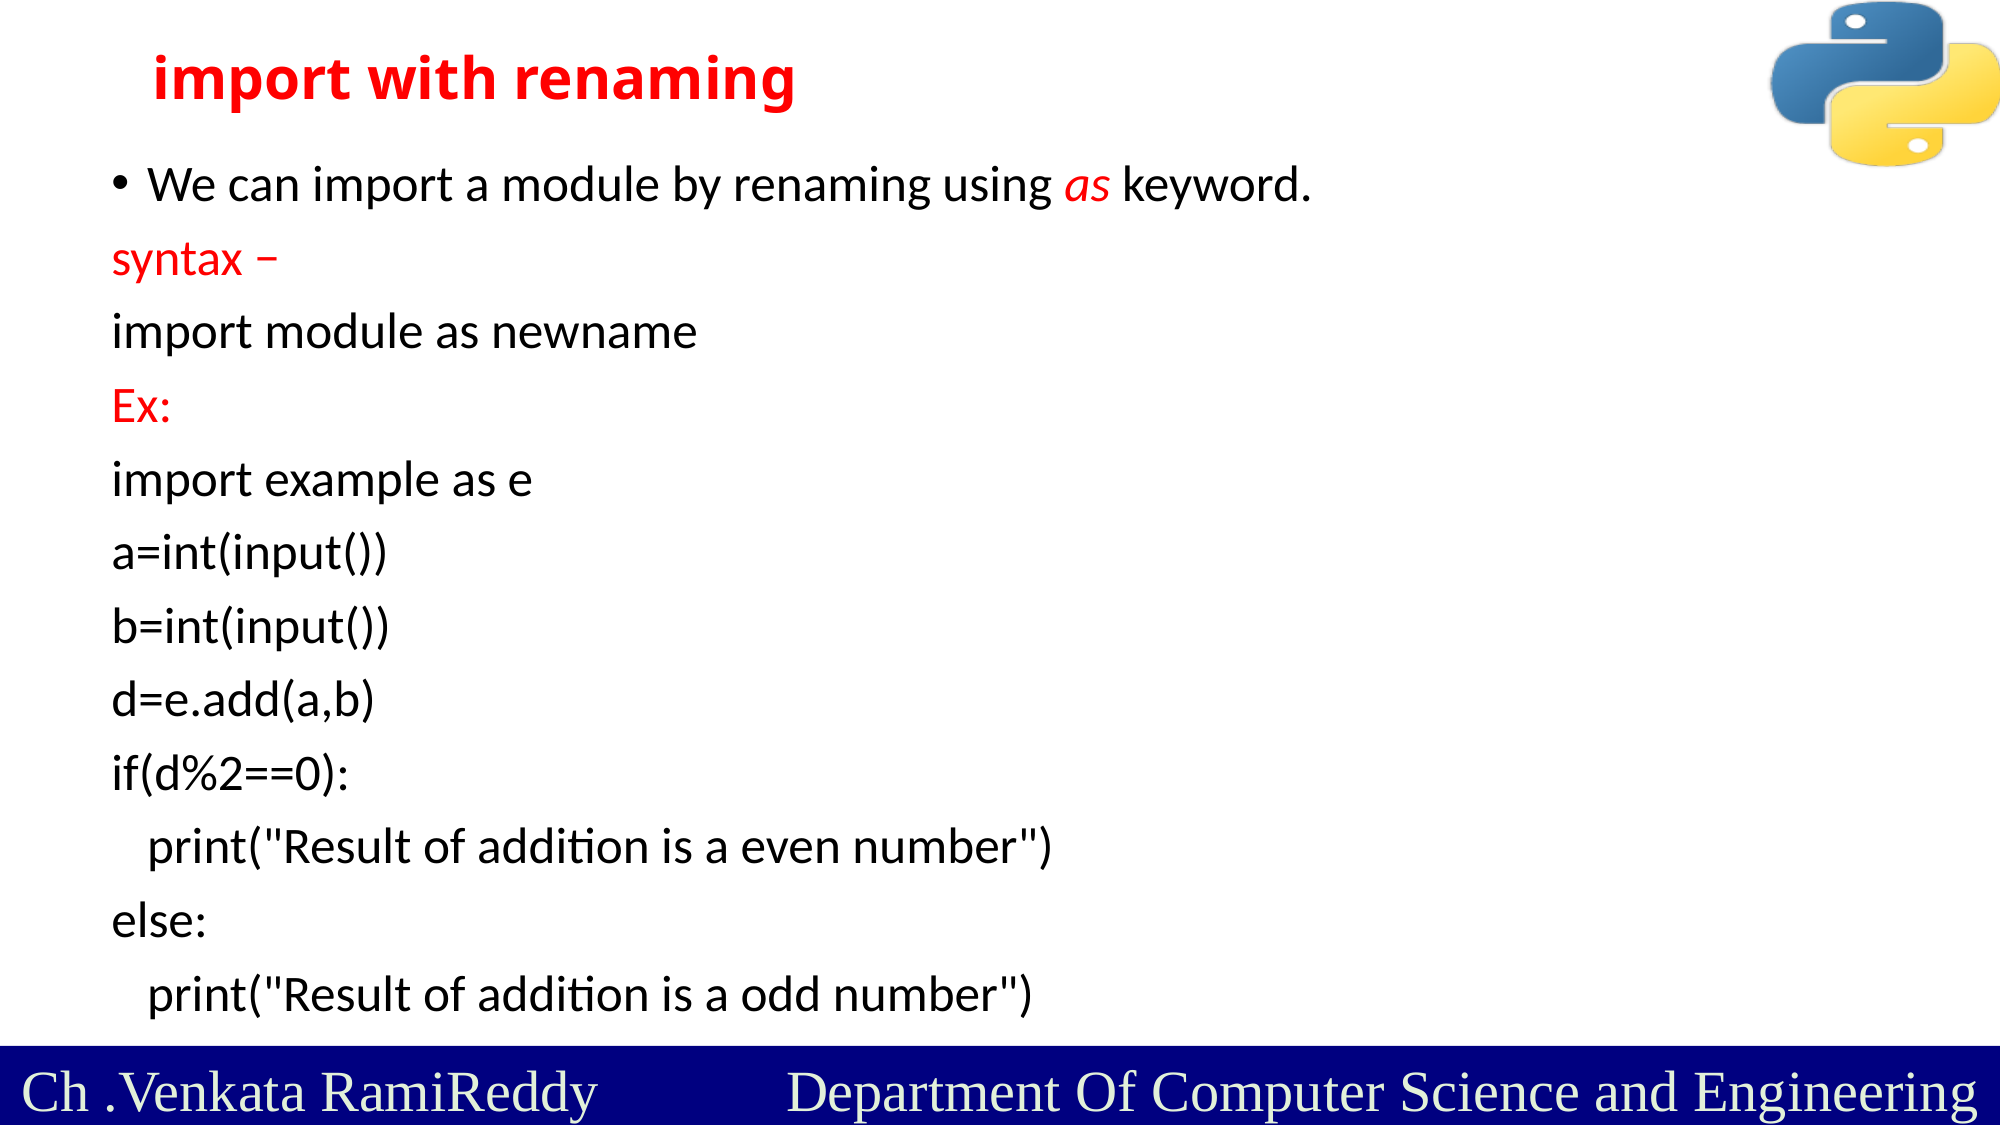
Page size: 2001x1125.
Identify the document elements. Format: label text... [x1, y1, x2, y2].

text_box Ch .Venkata RamiReddy Department Of Computer Science and Engineering [0, 1045, 2000, 1125]
picture [1719, 0, 2000, 204]
title import with renaming [137, 44, 1719, 125]
list We can import a module by renaming using as keyword. syntax − import module as newname Ex: import example as e a=int(input()) b=int(input()) d=e.add(a,b) if(d%2==0): print("Result of addition is a even number") else: print("Result of addition is a odd number") [96, 149, 1970, 1038]
